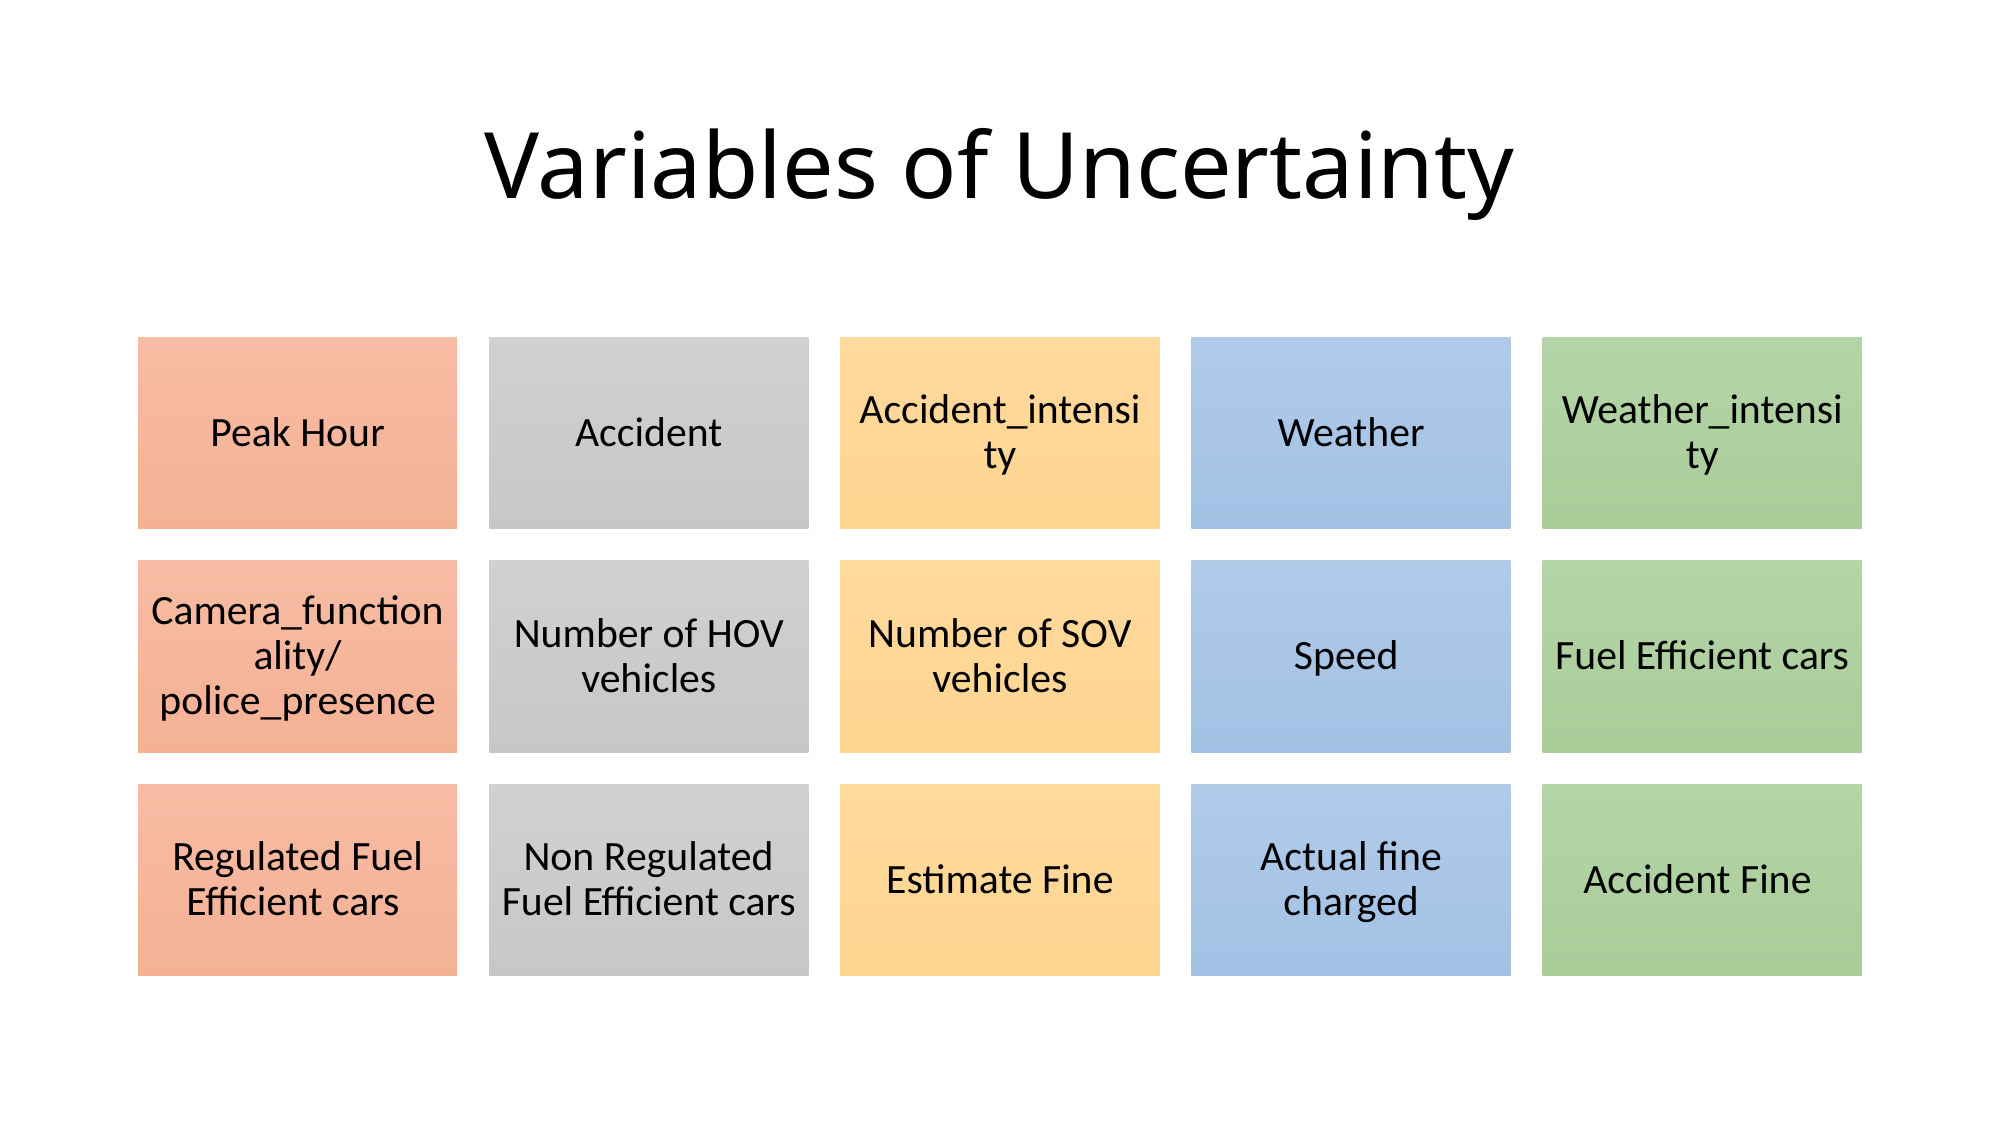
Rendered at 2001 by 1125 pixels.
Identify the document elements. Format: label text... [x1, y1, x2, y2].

title Variables of Uncertainty [137, 59, 1863, 278]
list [137, 299, 1863, 1014]
